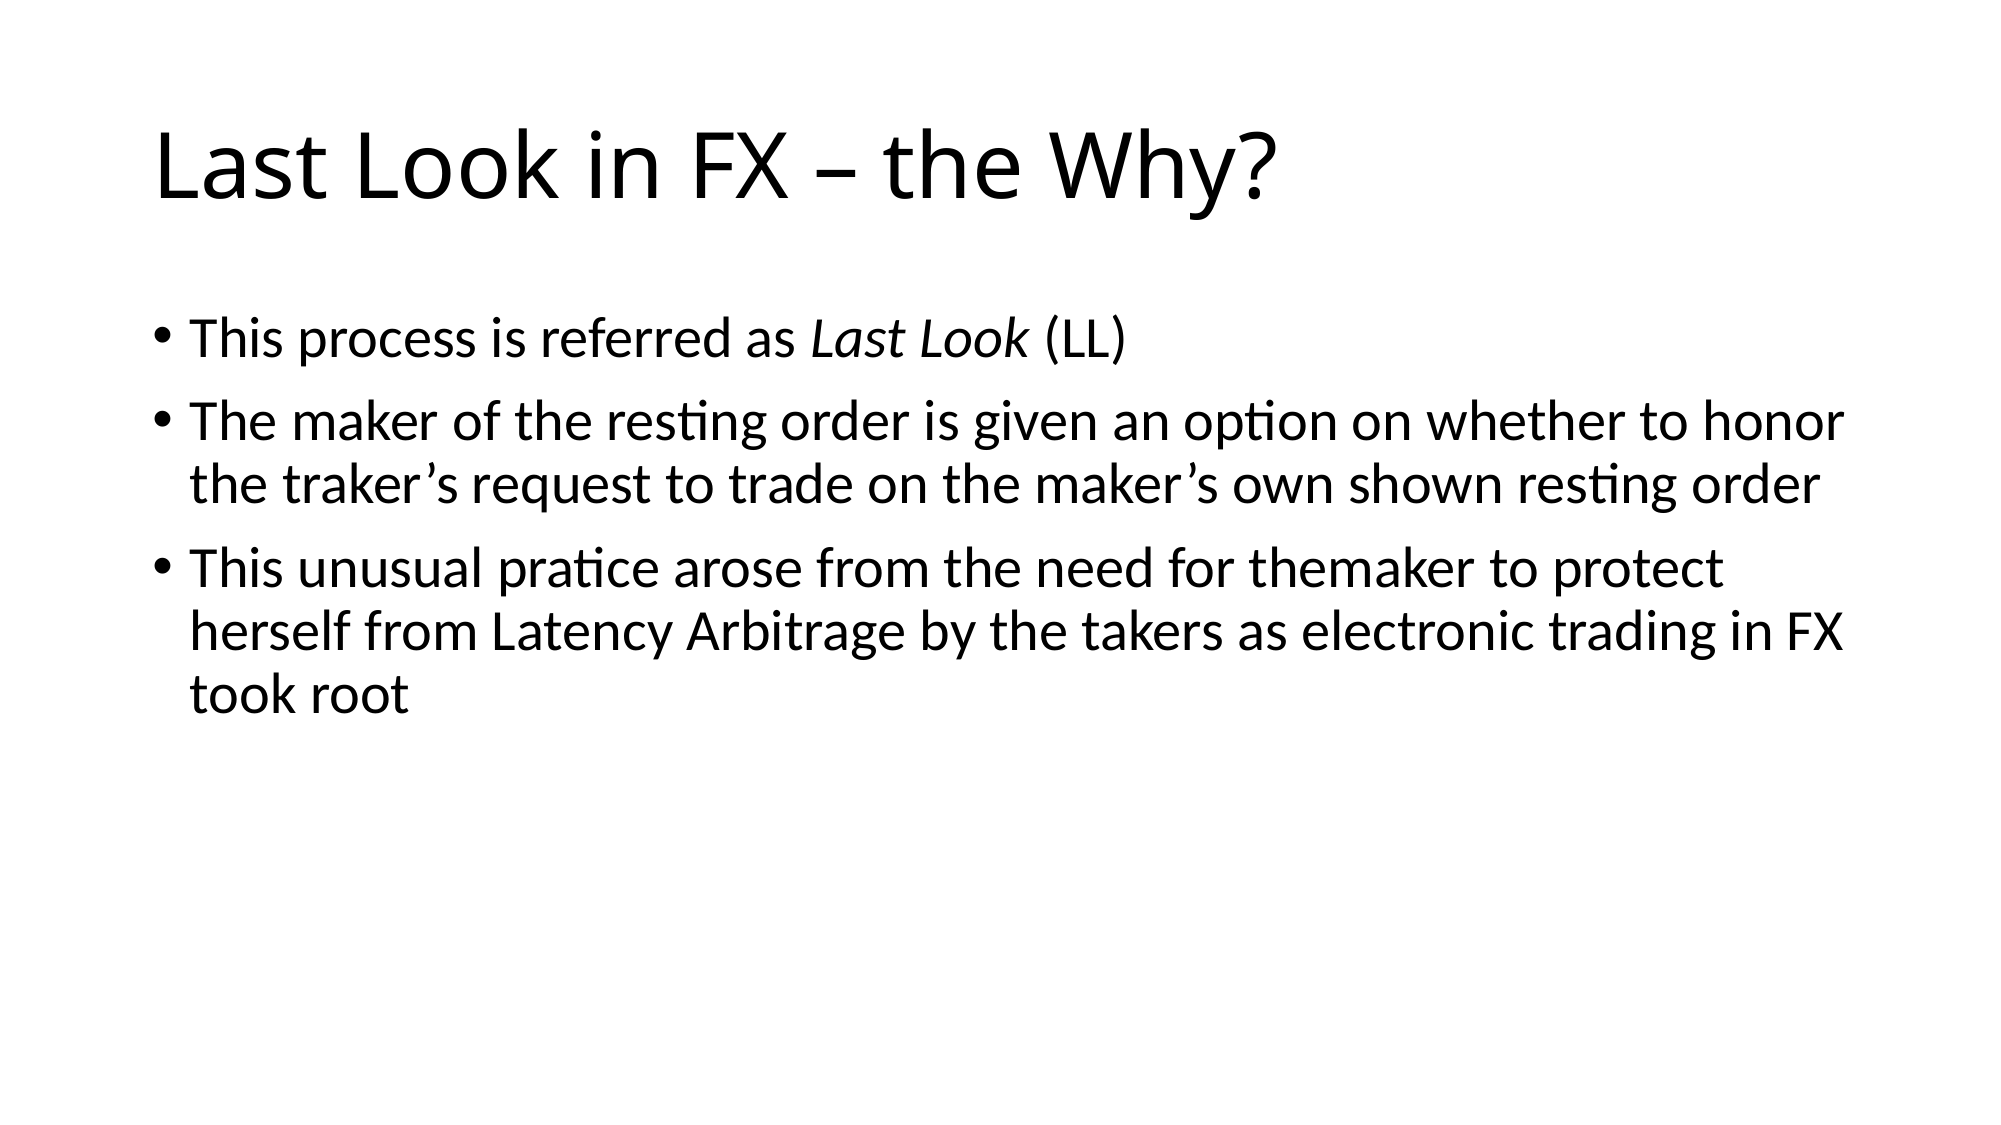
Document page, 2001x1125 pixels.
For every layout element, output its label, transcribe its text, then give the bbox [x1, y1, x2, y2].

list This process is referred as Last Look (LL) The maker of the resting order is given an option on whether to honor the traker’s request to trade on the maker’s own shown resting order This unusual pratice arose from the need for themaker to protect herself from Latency Arbitrage by the takers as electronic trading in FX took root [137, 299, 1863, 1014]
title Last Look in FX – the Why? [137, 59, 1863, 278]
